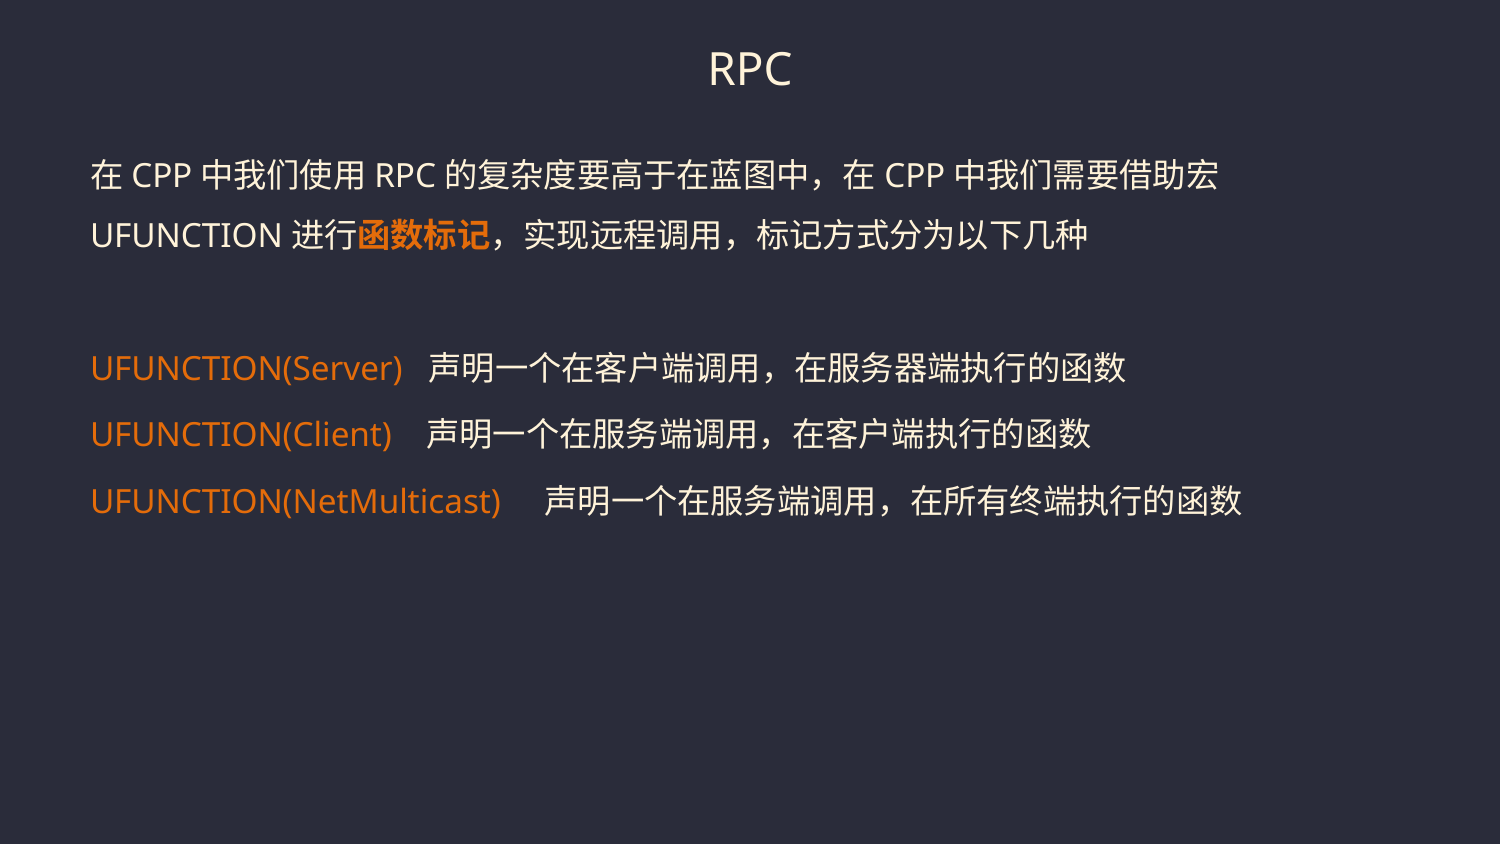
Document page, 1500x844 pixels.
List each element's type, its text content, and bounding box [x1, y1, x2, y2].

title RPC [75, 32, 1425, 103]
list 在CPP中我们使用RPC的复杂度要高于在蓝图中，在CPP中我们需要借助宏UFUNCTION进行函数标记，实现远程调用，标记方式分为以下几种 UFUNCTION(Server) 声明一个在客户端调用，在服务器端执行的函数 UFUNCTION(Client) 声明一个在服务端调用，在客户端执行的函数 UFUNCTION(NetMulticast) 声明一个在服务端调用，在所有终端执行的函数 [75, 126, 1425, 754]
